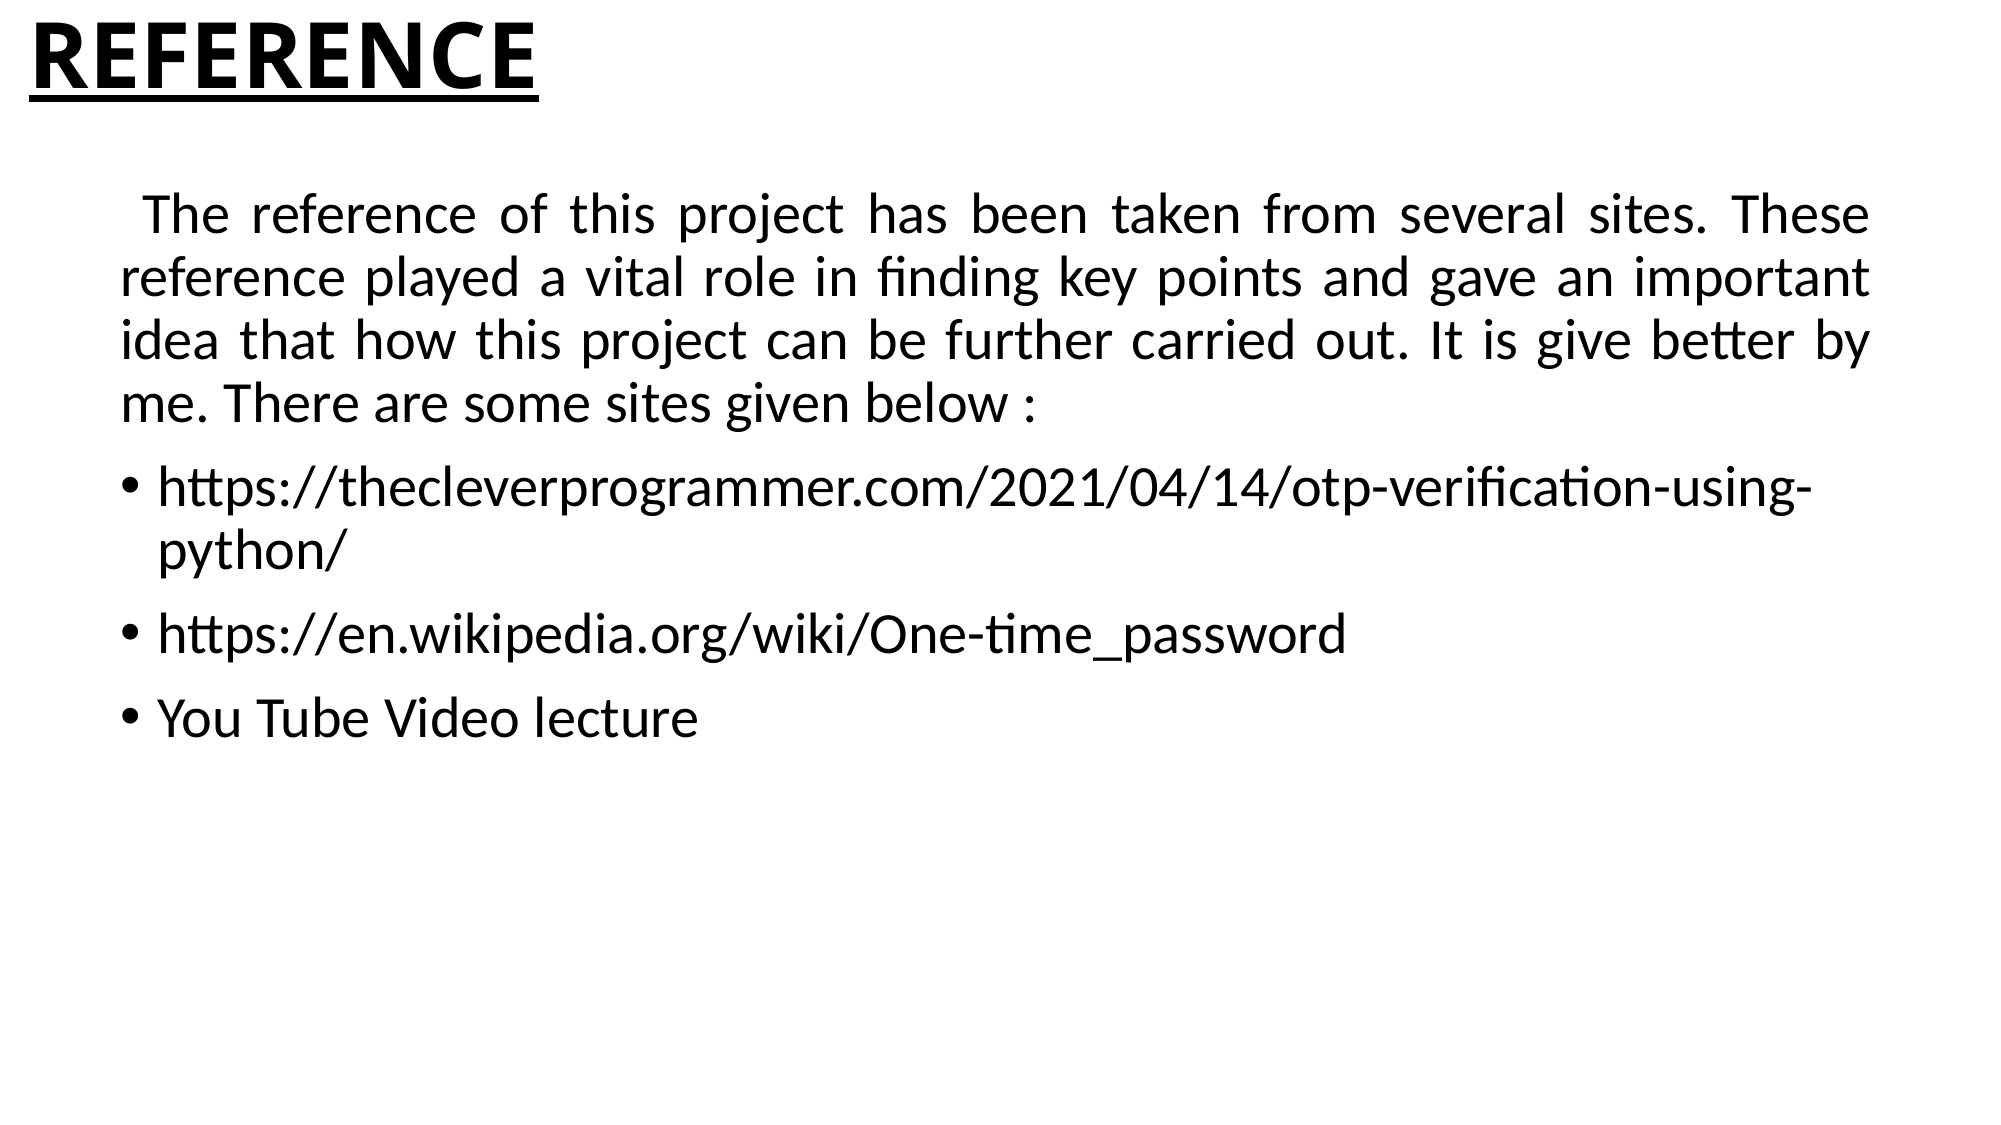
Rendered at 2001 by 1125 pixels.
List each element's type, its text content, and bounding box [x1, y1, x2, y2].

title REFERENCE [14, 0, 1739, 168]
list The reference of this project has been taken from several sites. These reference played a vital role in finding key points and gave an important idea that how this project can be further carried out. It is give better by me. There are some sites given below : https://thecleverprogrammer.com/2021/04/14/otp-verification-using-python/ https://en.wikipedia.org/wiki/One-time_password You Tube Video lecture [105, 176, 1888, 908]
